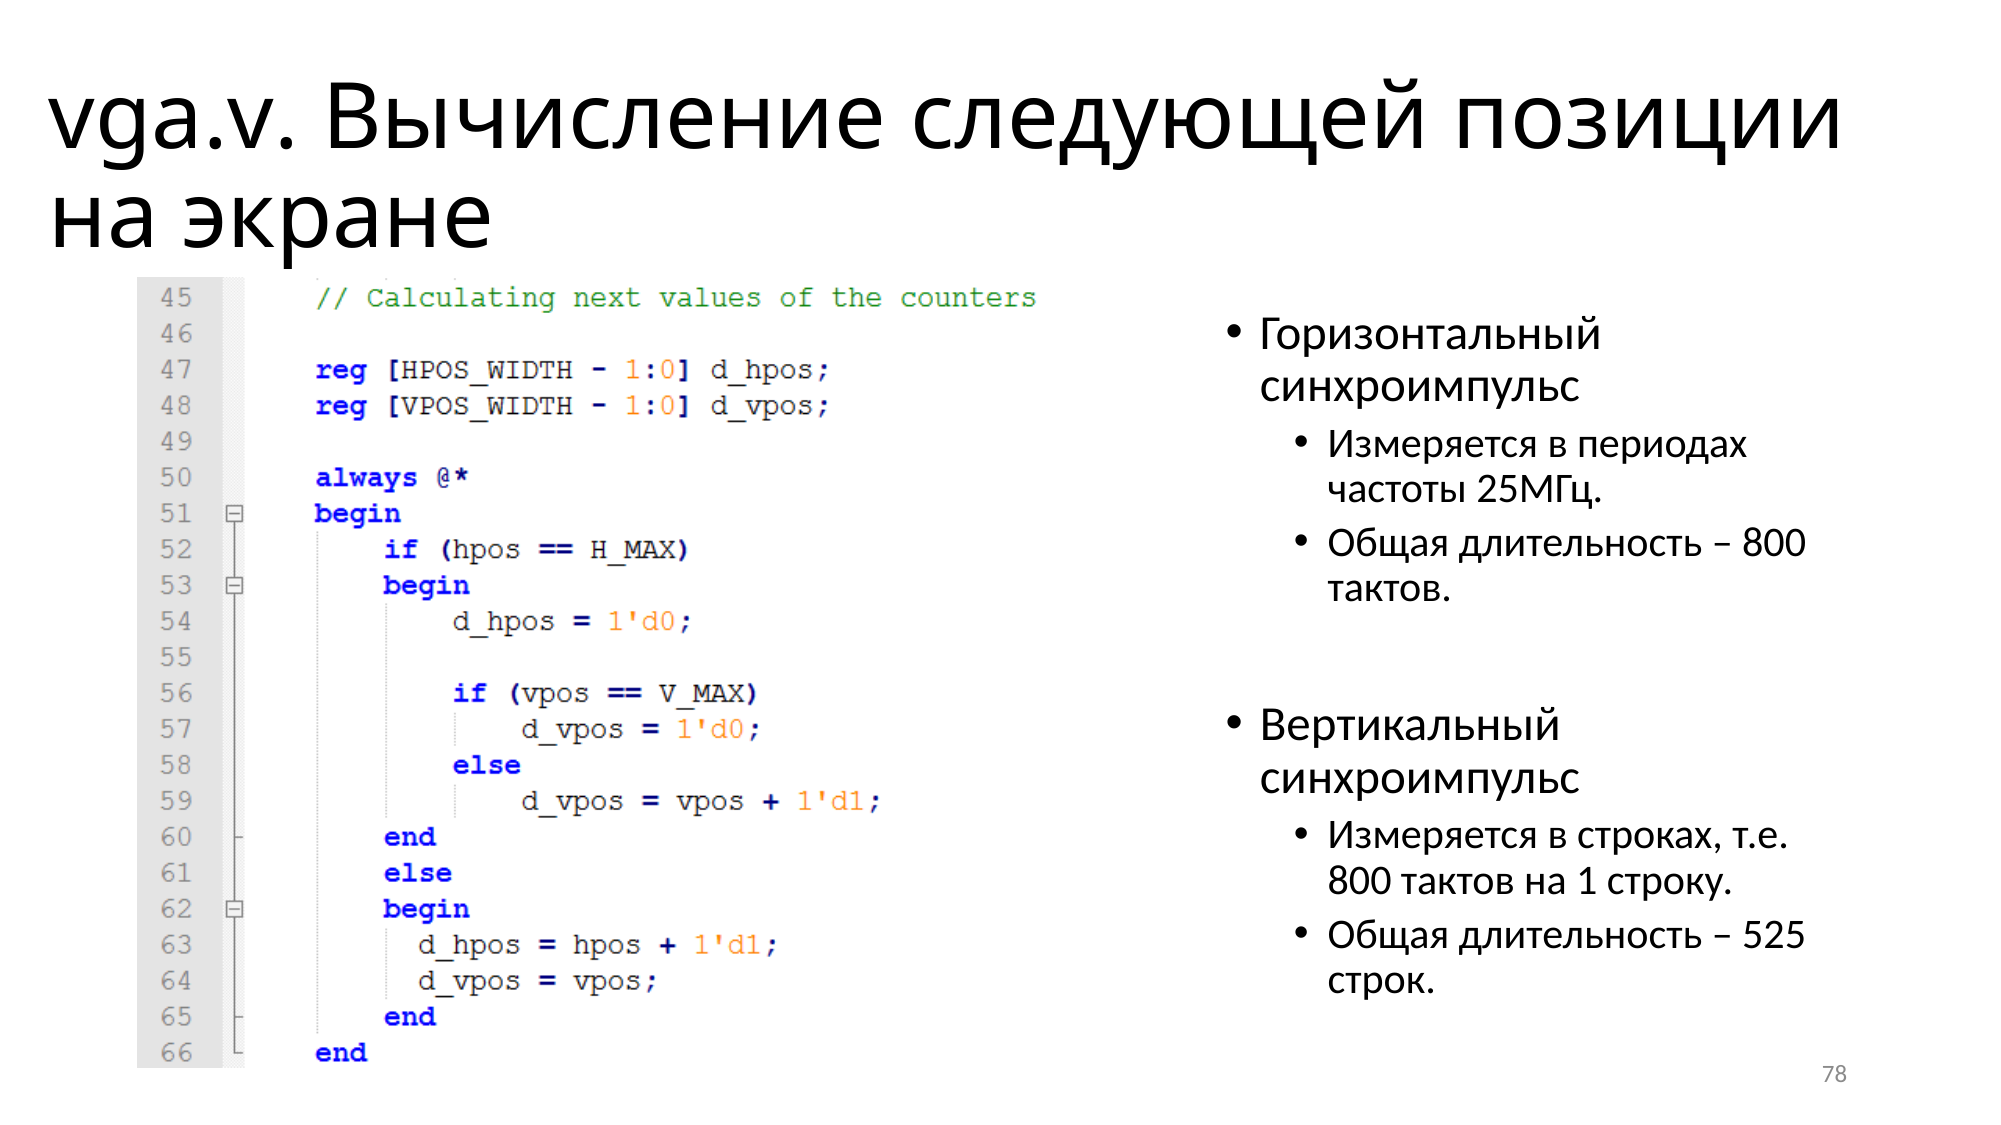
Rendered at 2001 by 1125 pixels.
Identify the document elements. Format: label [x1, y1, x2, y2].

title [33, 59, 1983, 278]
slide_number [1412, 1042, 1863, 1103]
list [1327, 299, 1863, 1014]
picture [137, 277, 1327, 1068]
